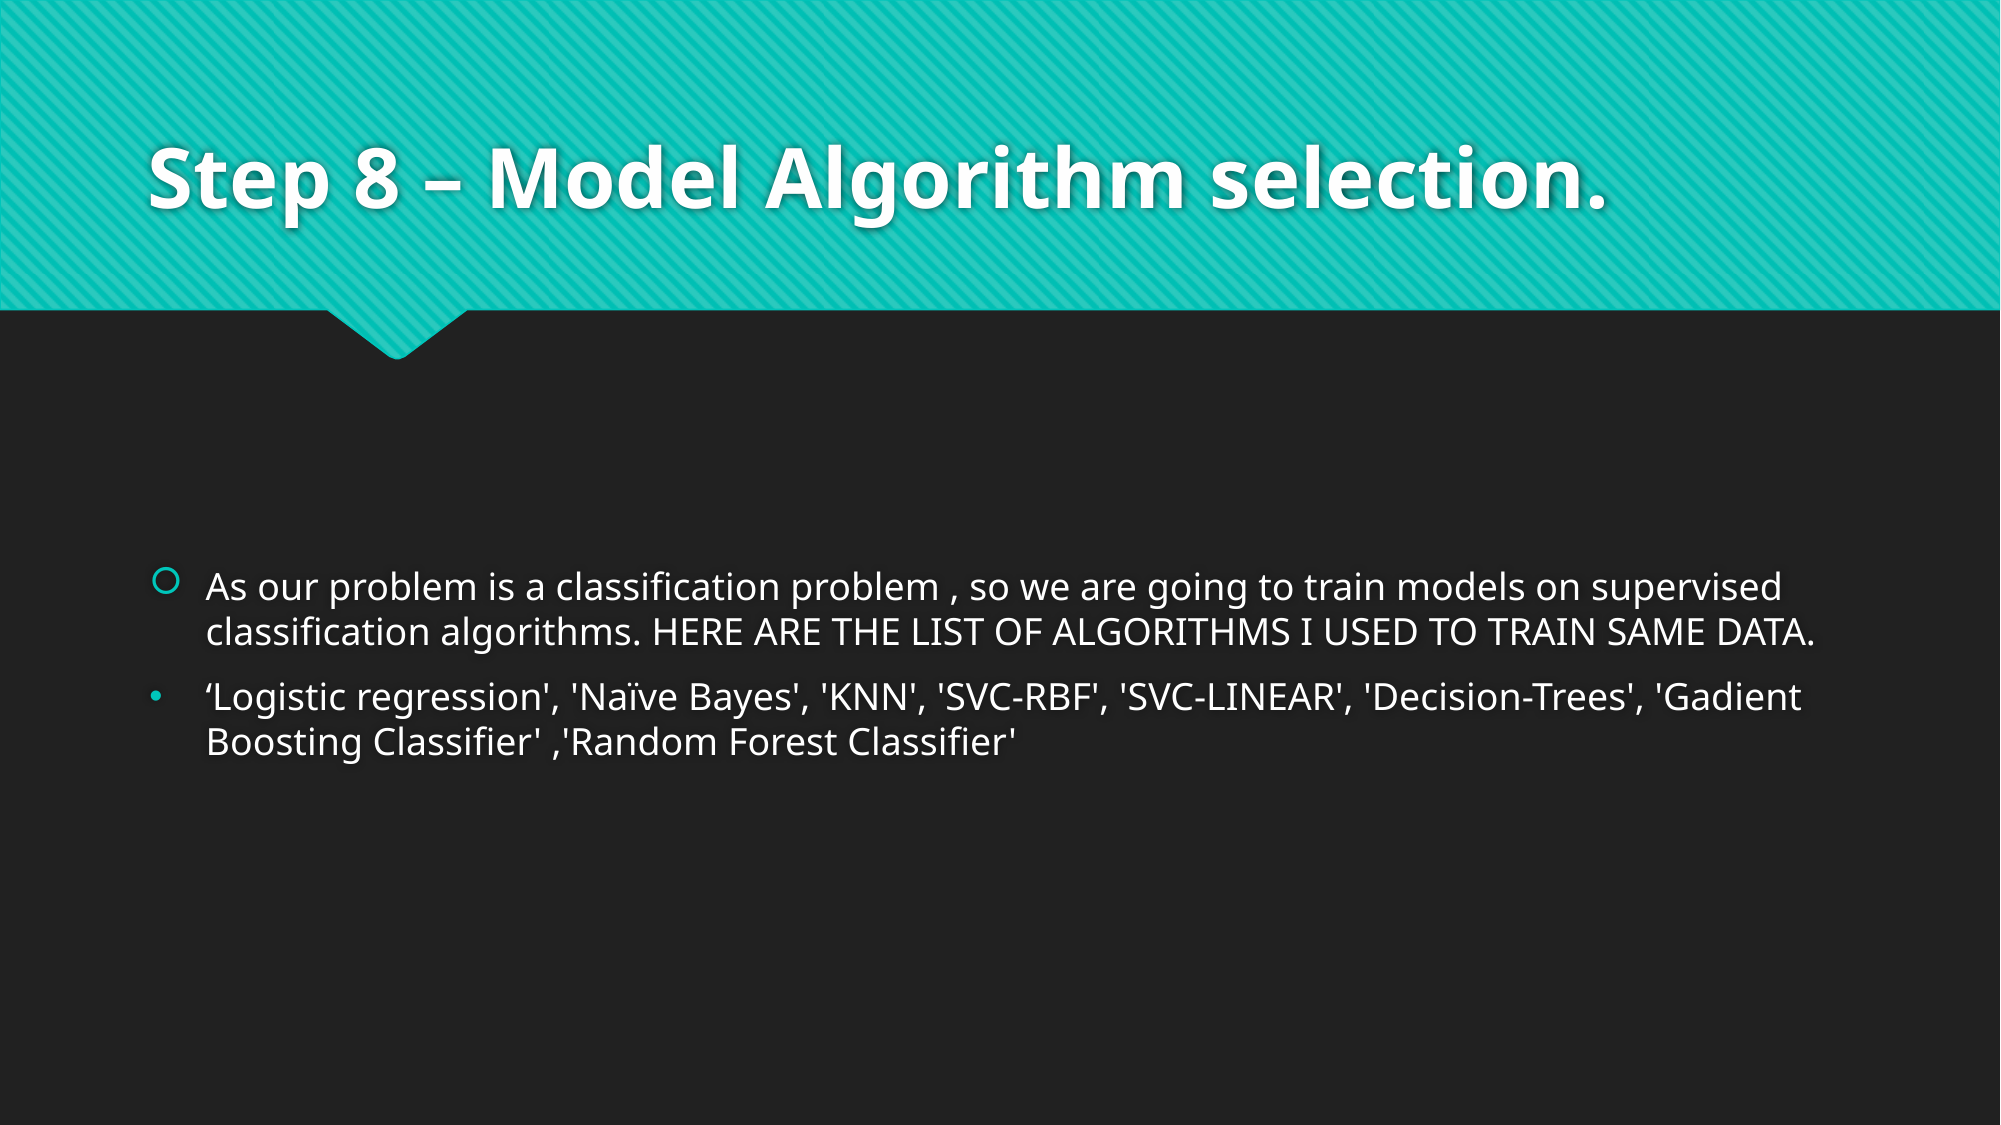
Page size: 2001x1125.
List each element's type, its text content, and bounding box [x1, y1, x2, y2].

list As our problem is a classification problem , so we are going to train models on supervised classification algorithms. HERE ARE THE LIST OF ALGORITHMS I USED TO TRAIN SAME DATA. ‘Logistic regression', 'Naïve Bayes', 'KNN', 'SVC-RBF', 'SVC-LINEAR', 'Decision-Trees', 'Gadient Boosting Classifier' ,'Random Forest Classifier' [134, 364, 1866, 962]
title Step 8 – Model Algorithm selection. [132, 73, 1868, 233]
